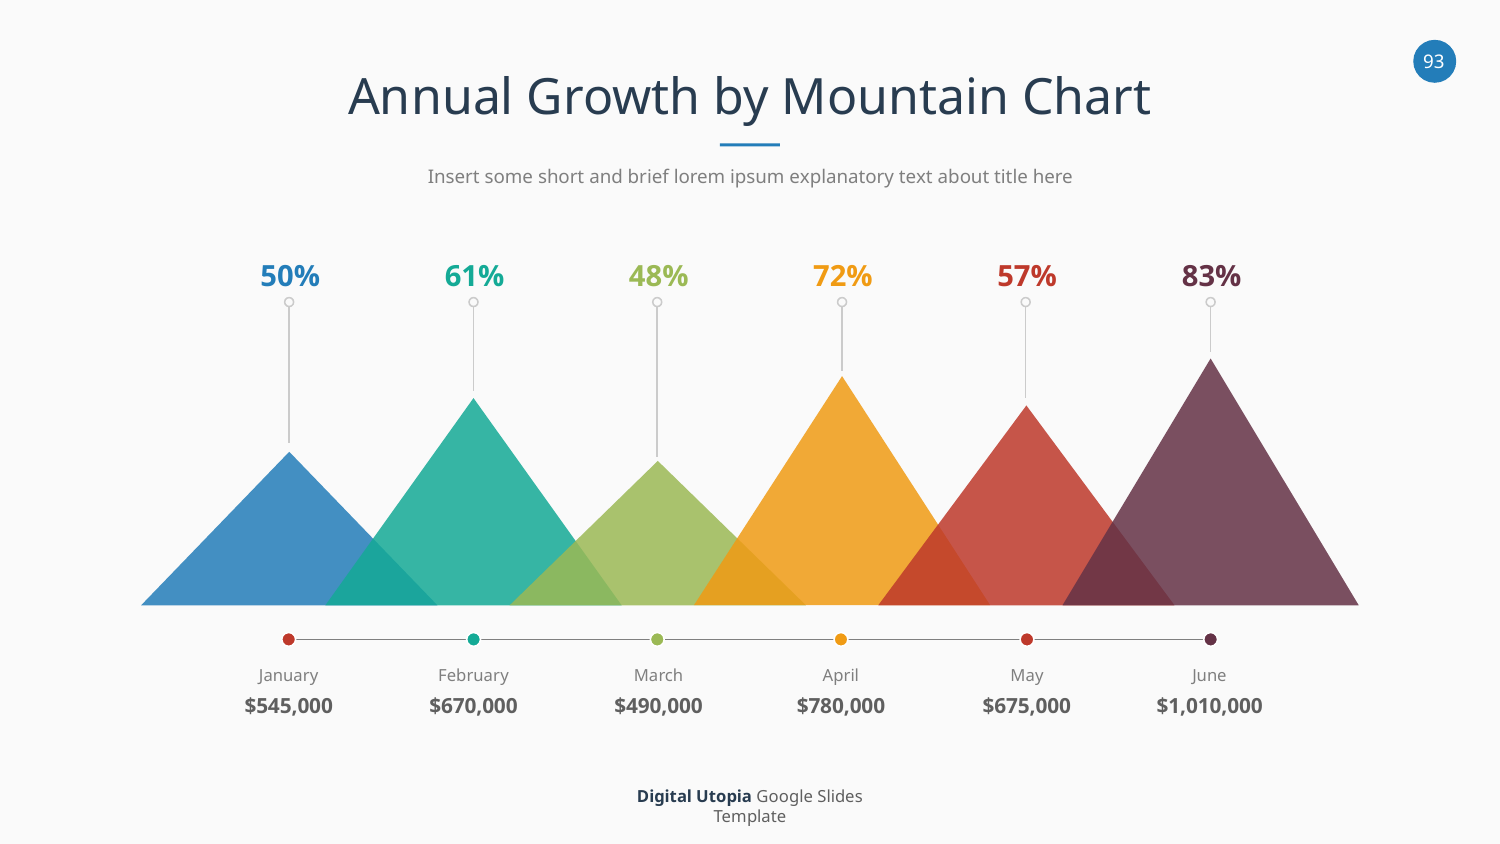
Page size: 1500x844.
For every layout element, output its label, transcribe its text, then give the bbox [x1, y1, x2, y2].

list Insert some short and brief lorem ipsum explanatory text about title here [112, 164, 1388, 190]
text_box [140, 257, 1359, 719]
list Annual Growth by Mountain Chart [112, 64, 1388, 131]
